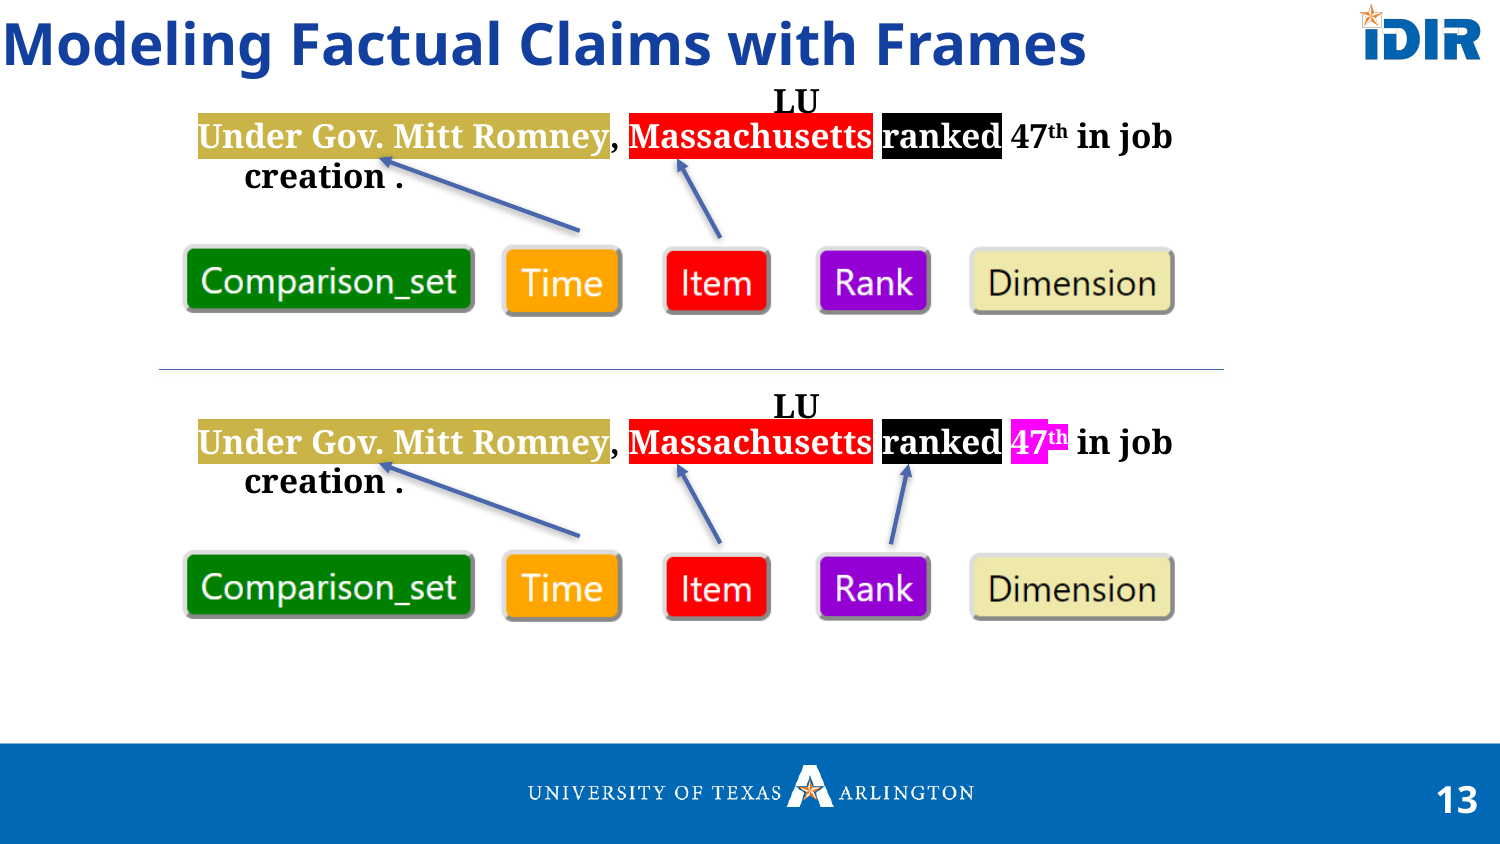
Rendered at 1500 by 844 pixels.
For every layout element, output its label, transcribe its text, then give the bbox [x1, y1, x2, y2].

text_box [676, 158, 721, 239]
text_box Modeling Factual Claims with Frames [0, 0, 1103, 85]
slide_number 13 [1143, 768, 1494, 827]
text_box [378, 463, 580, 537]
picture [0, 0, 1500, 844]
text_box LU [773, 80, 913, 121]
text_box LU [773, 385, 913, 426]
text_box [676, 463, 721, 544]
text_box Under Gov. Mitt Romney, Massachusetts ranked 47th in job creation . [197, 115, 1200, 196]
text_box Under Gov. Mitt Romney, Massachusetts ranked 47th in job creation . [197, 420, 1200, 501]
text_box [890, 463, 909, 545]
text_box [378, 157, 580, 232]
